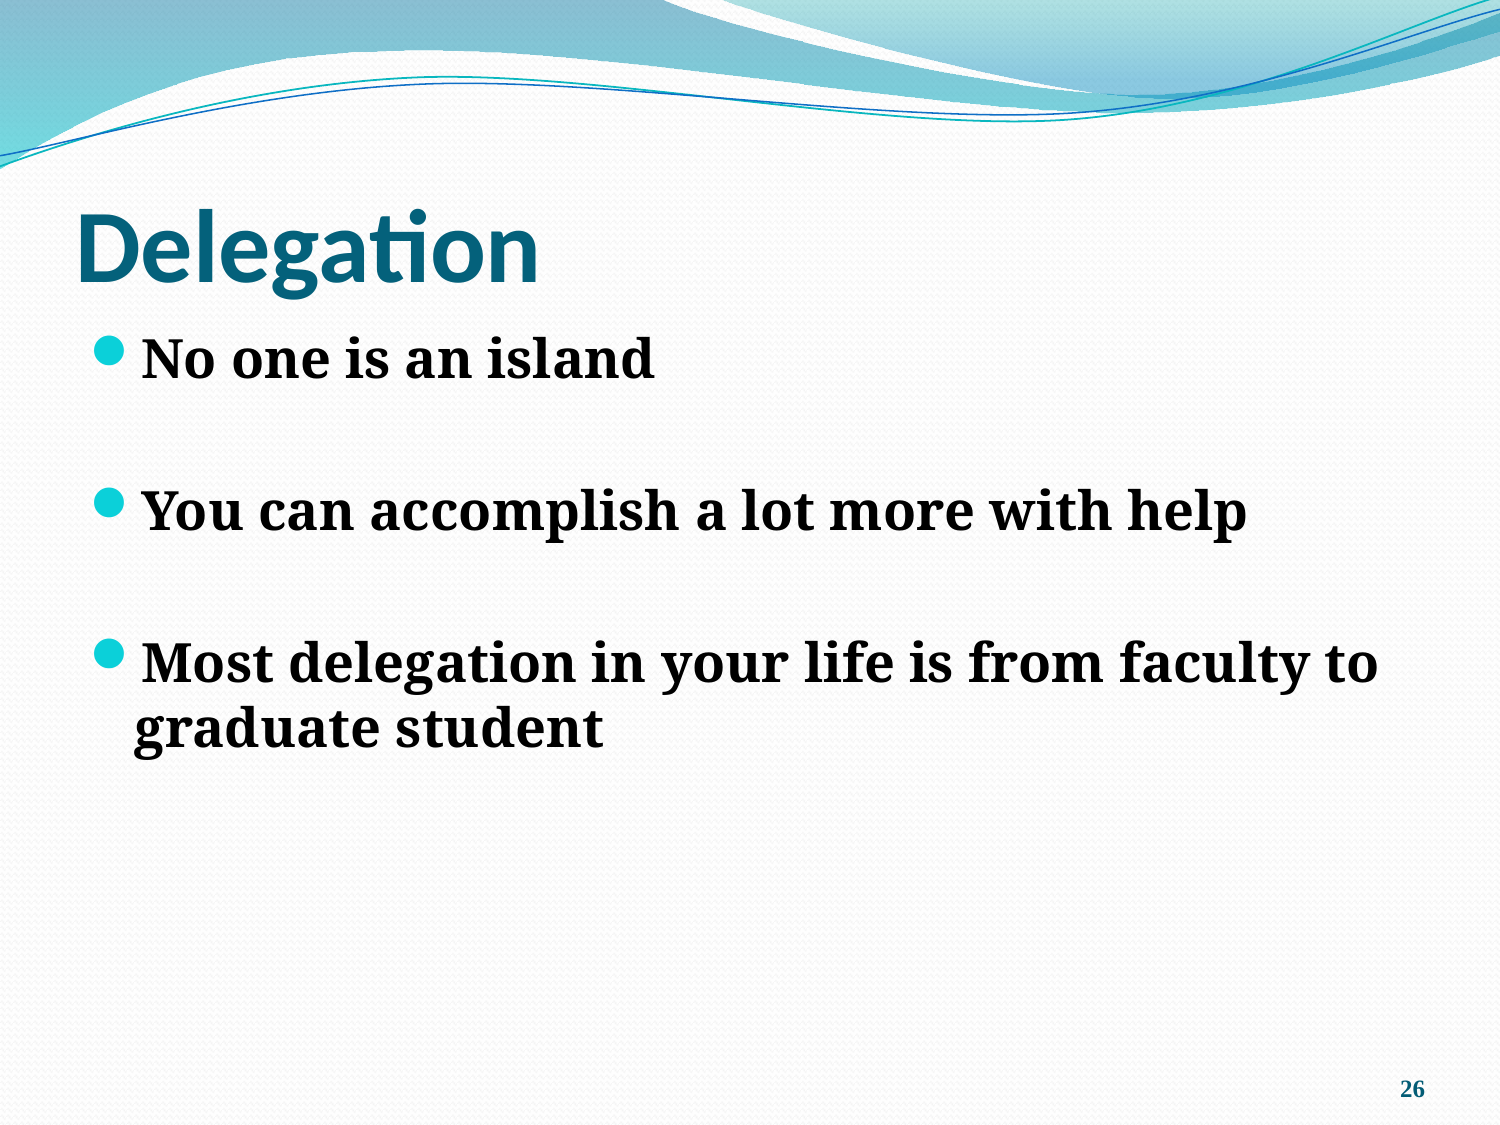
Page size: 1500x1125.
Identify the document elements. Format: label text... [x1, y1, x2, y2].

slide_number 26 [1299, 1042, 1425, 1103]
title Delegation [75, 115, 1425, 303]
list No one is an island You can accomplish a lot more with help Most delegation in your life is from faculty to graduate student [75, 317, 1425, 1038]
